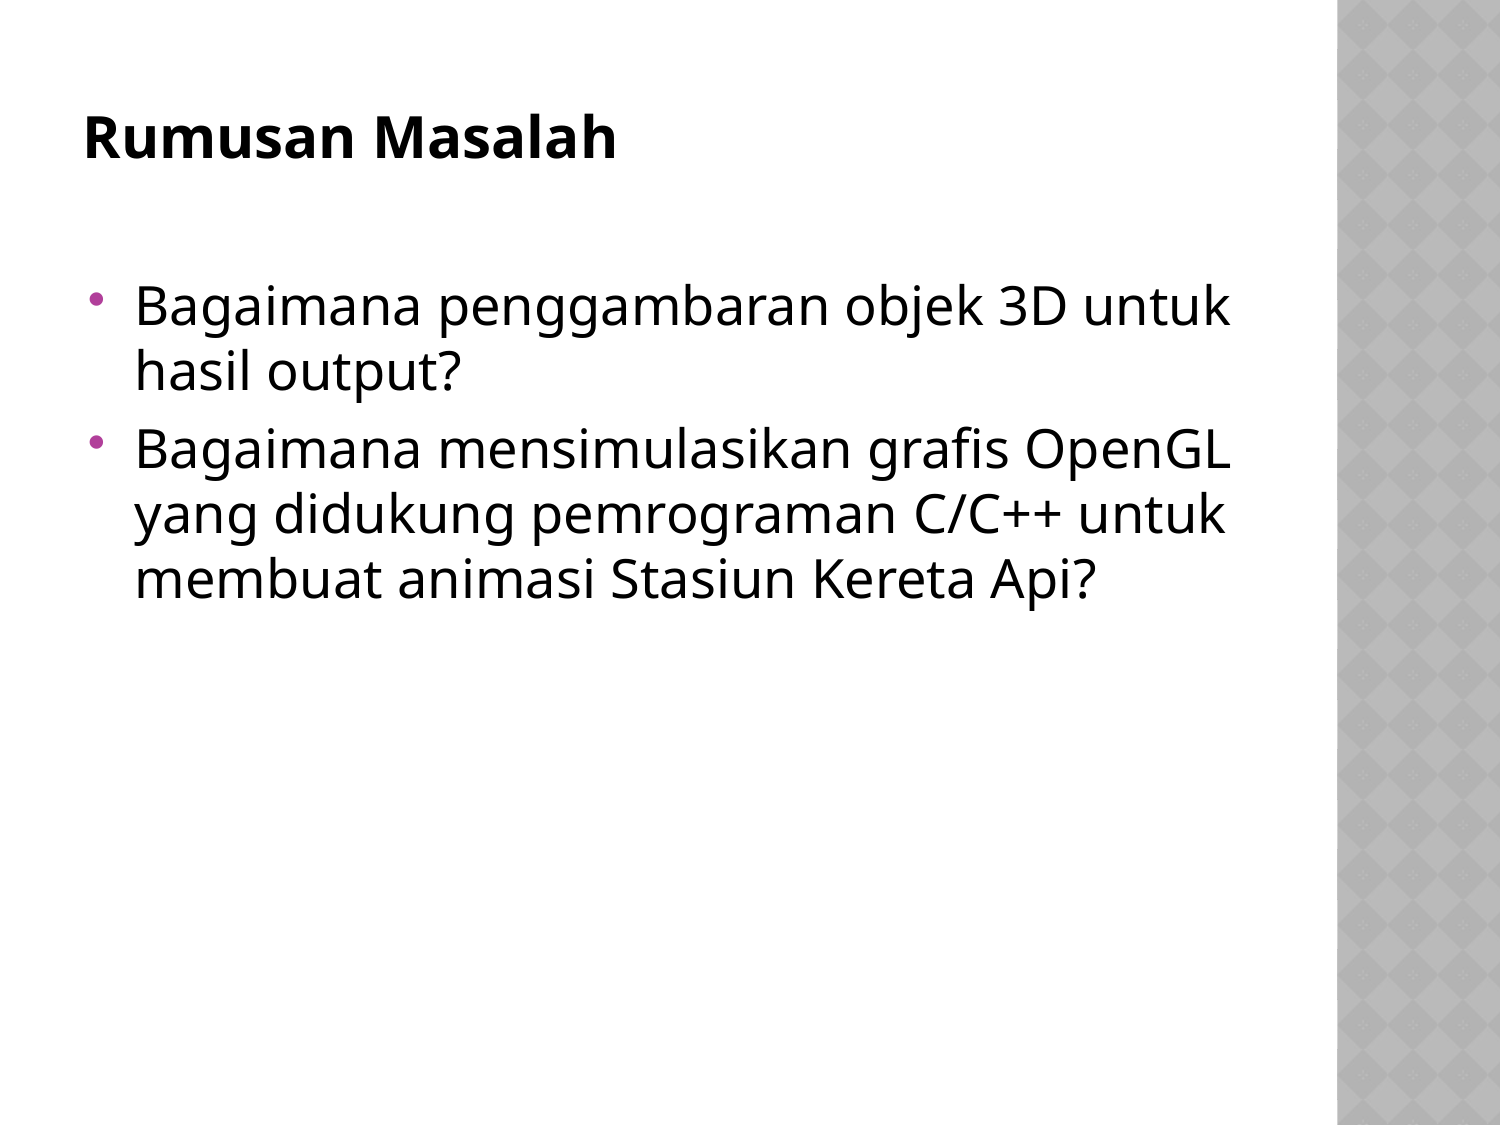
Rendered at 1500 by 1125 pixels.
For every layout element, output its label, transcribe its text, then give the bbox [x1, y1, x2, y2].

title Rumusan Masalah [75, 52, 1263, 240]
list Bagaimana penggambaran objek 3D untuk hasil output? Bagaimana mensimulasikan grafis OpenGL yang didukung pemrograman C/C++ untuk membuat animasi Stasiun Kereta Api? [75, 264, 1263, 1059]
